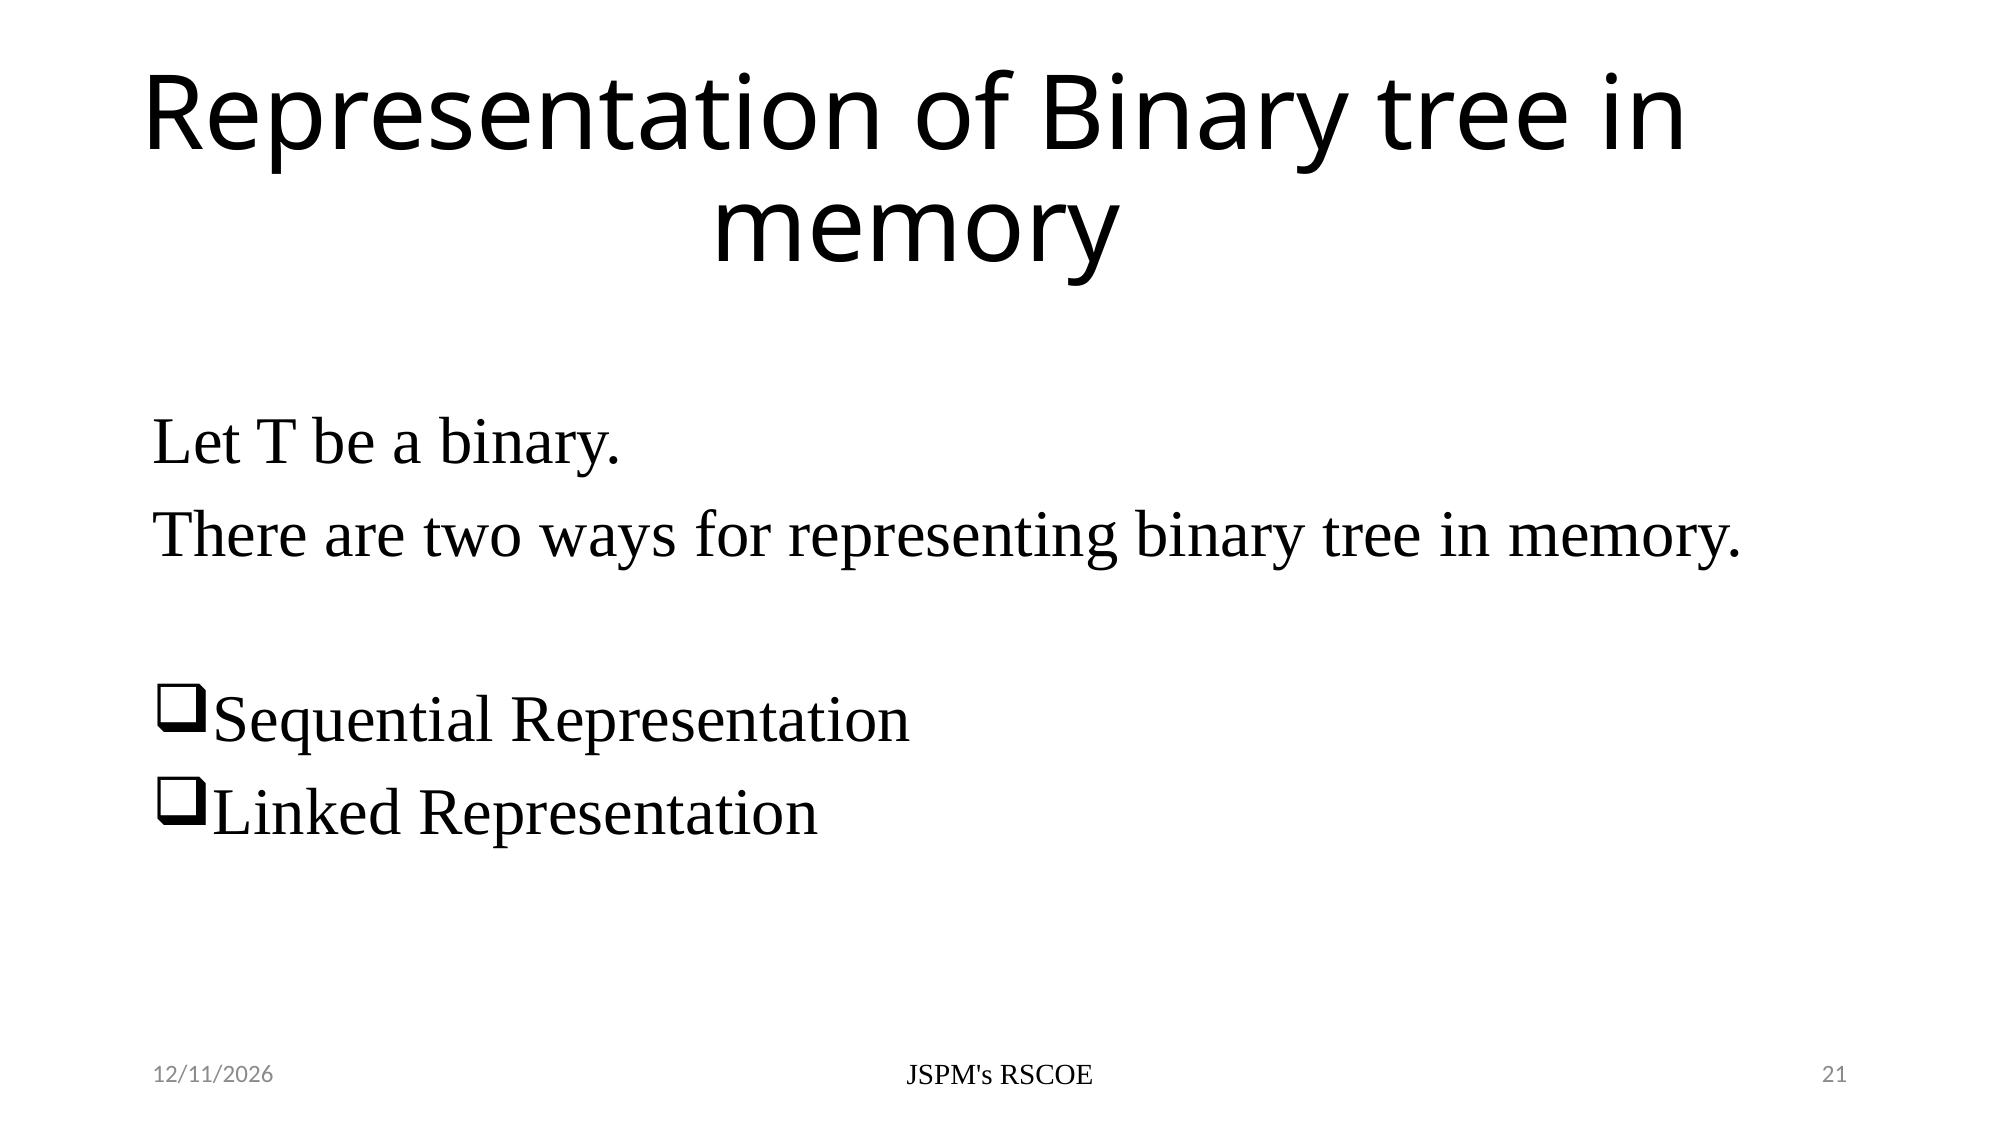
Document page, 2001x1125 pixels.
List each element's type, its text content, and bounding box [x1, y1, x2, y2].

subtitle Let T be a binary. There are two ways for representing binary tree in memory. Sequential Representation Linked Representation [137, 398, 1901, 936]
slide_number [137, 1042, 588, 1103]
footer JSPM's RSCOE [662, 1042, 1338, 1103]
title Representation of Binary tree in memory [118, 50, 1713, 292]
slide_number 21 [1412, 1042, 1863, 1103]
